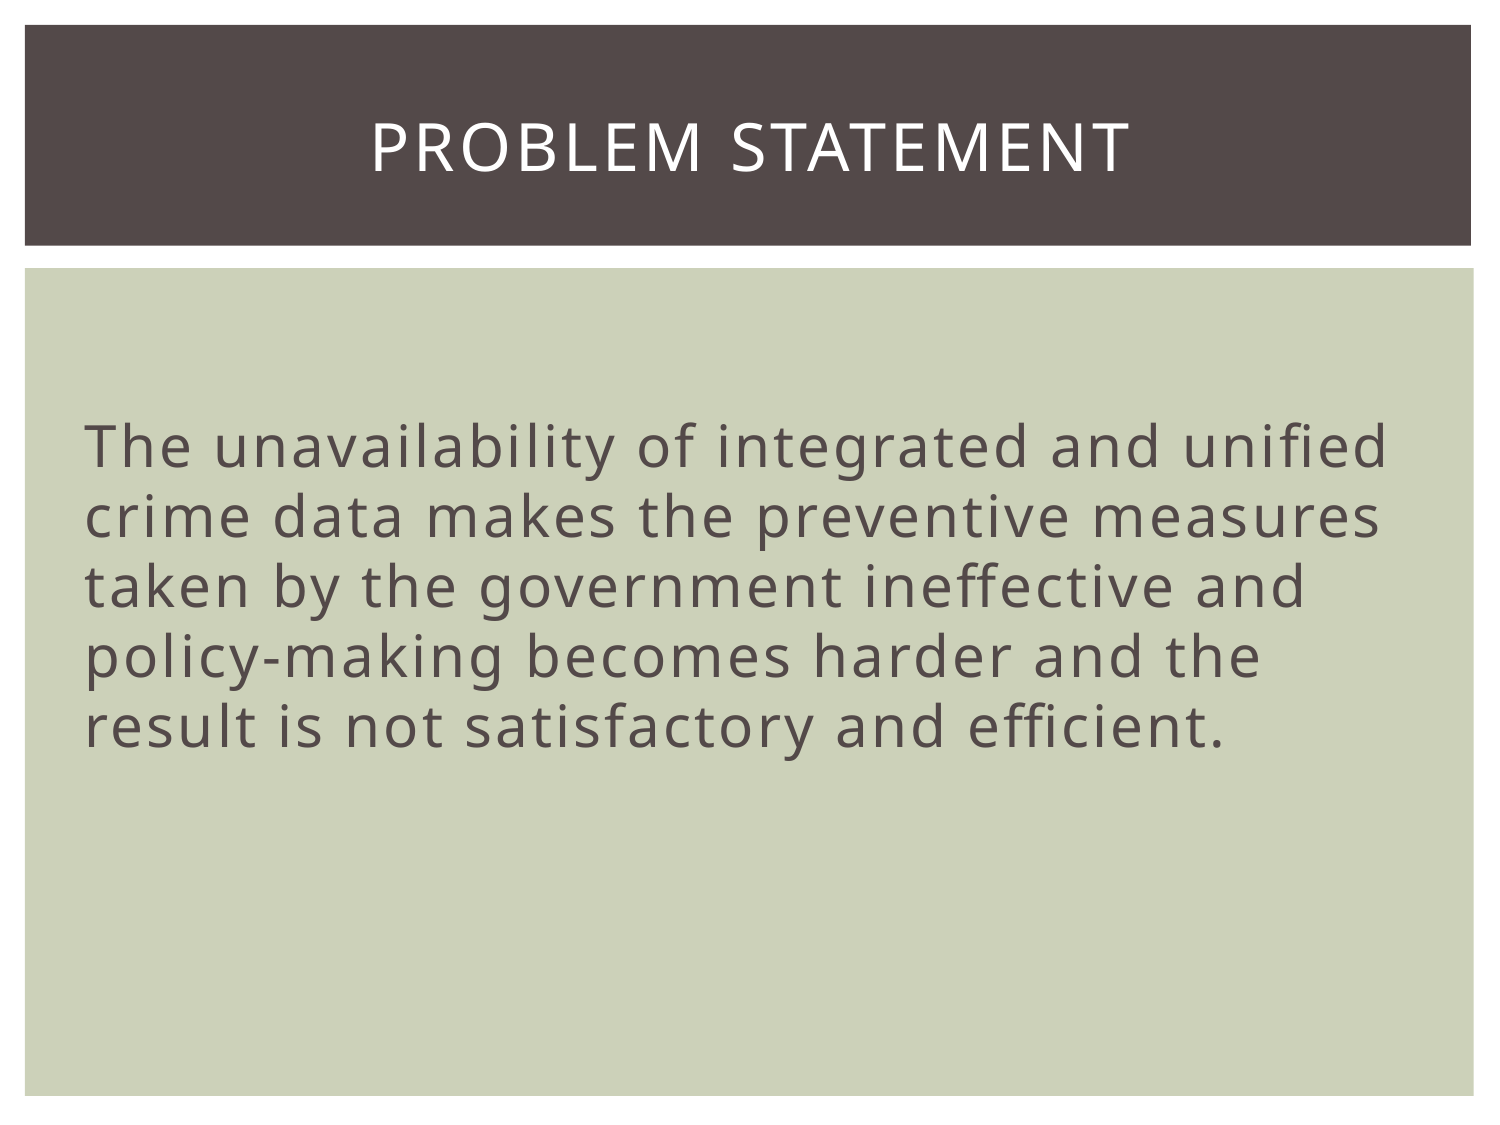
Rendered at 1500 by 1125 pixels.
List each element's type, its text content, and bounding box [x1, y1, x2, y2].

title Problem statement [62, 58, 1438, 232]
list The unavailability of integrated and unified crime data makes the preventive measures taken by the government ineffective and policy-making becomes harder and the result is not satisfactory and efficient. [62, 281, 1442, 1005]
